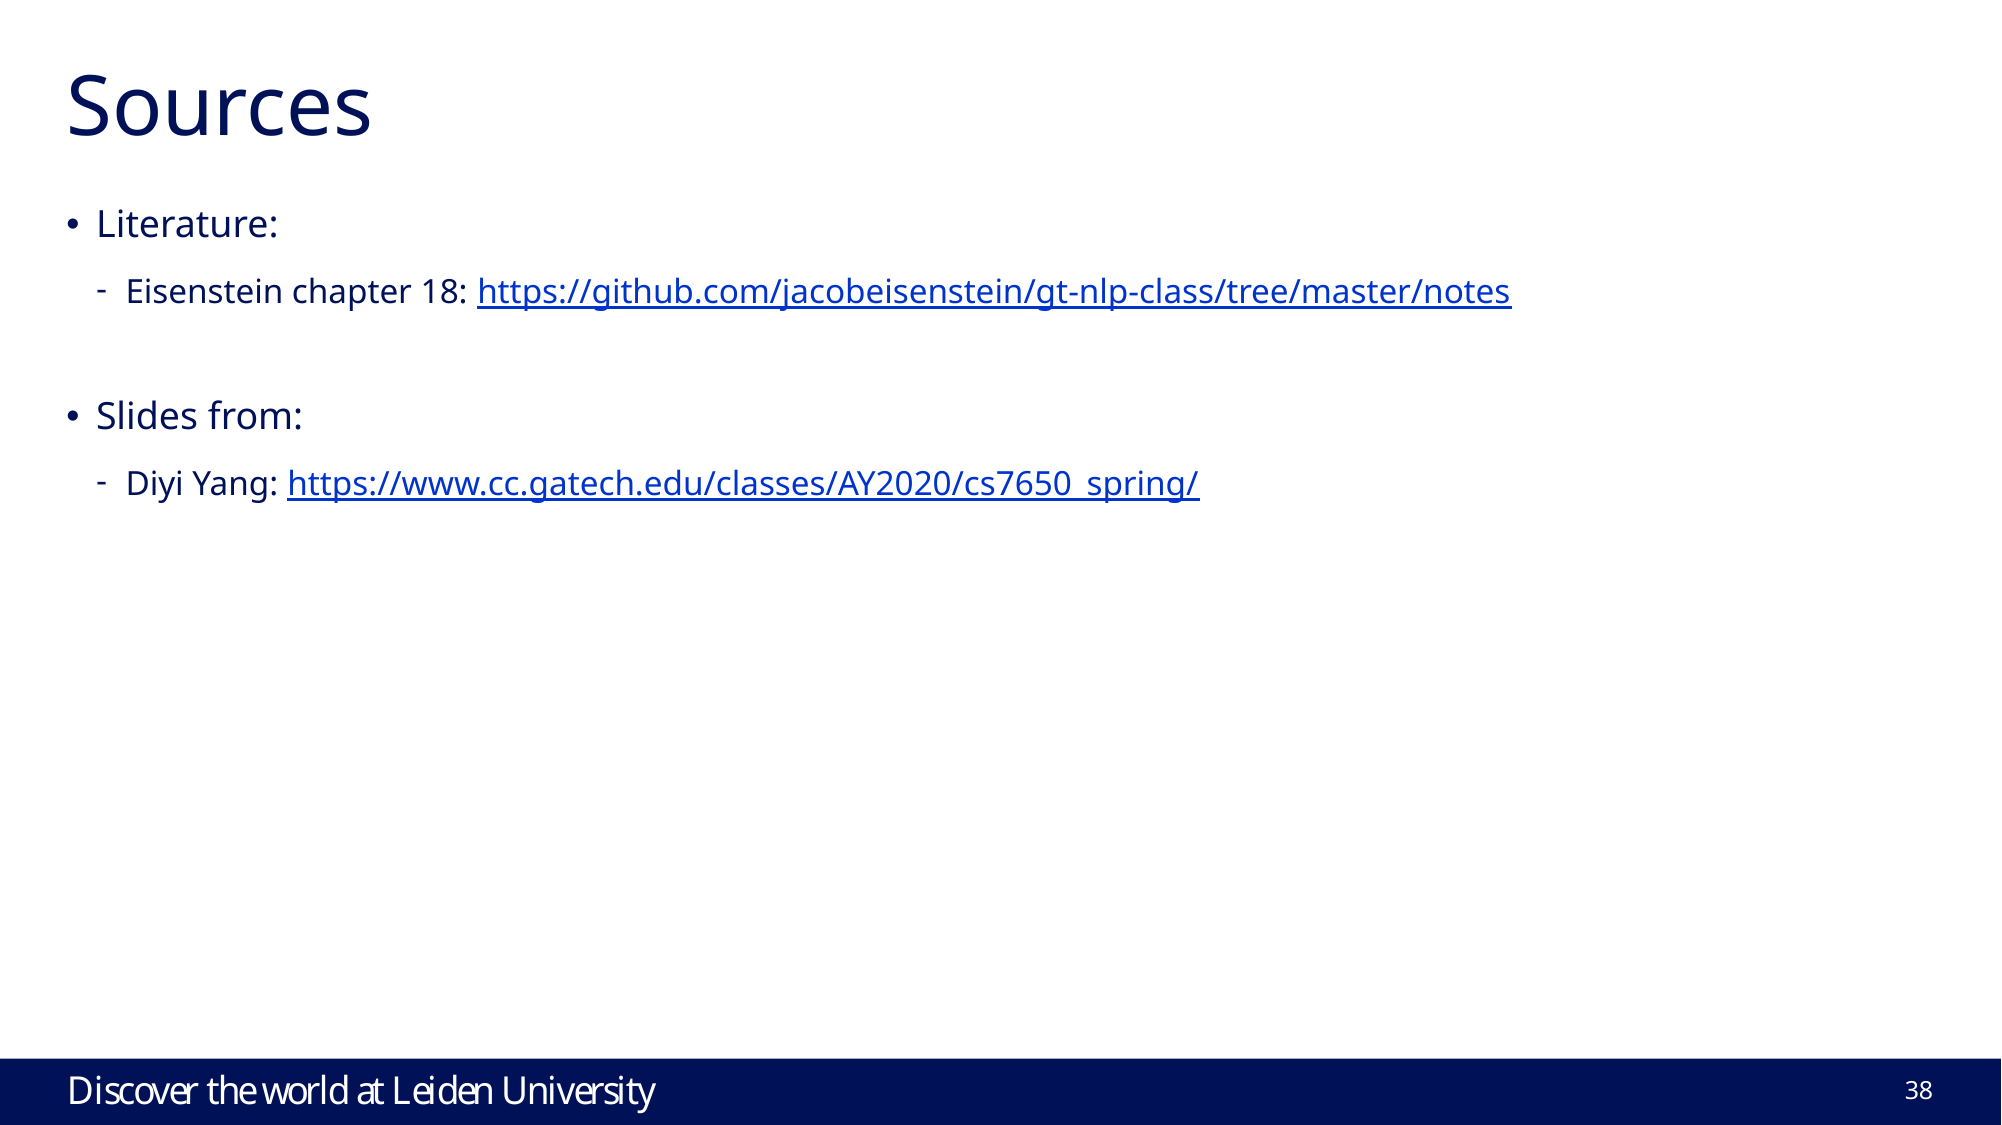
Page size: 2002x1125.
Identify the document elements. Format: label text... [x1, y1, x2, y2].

title Sources [66, 66, 1935, 138]
slide_number 38 [1498, 1061, 1949, 1122]
list Literature: Eisenstein chapter 18: https://github.com/jacobeisenstein/gt-nlp-class/tree/master/notes Slides from: Diyi Yang: https://www.cc.gatech.edu/classes/AY2020/cs7650_spring/ [66, 205, 1935, 993]
